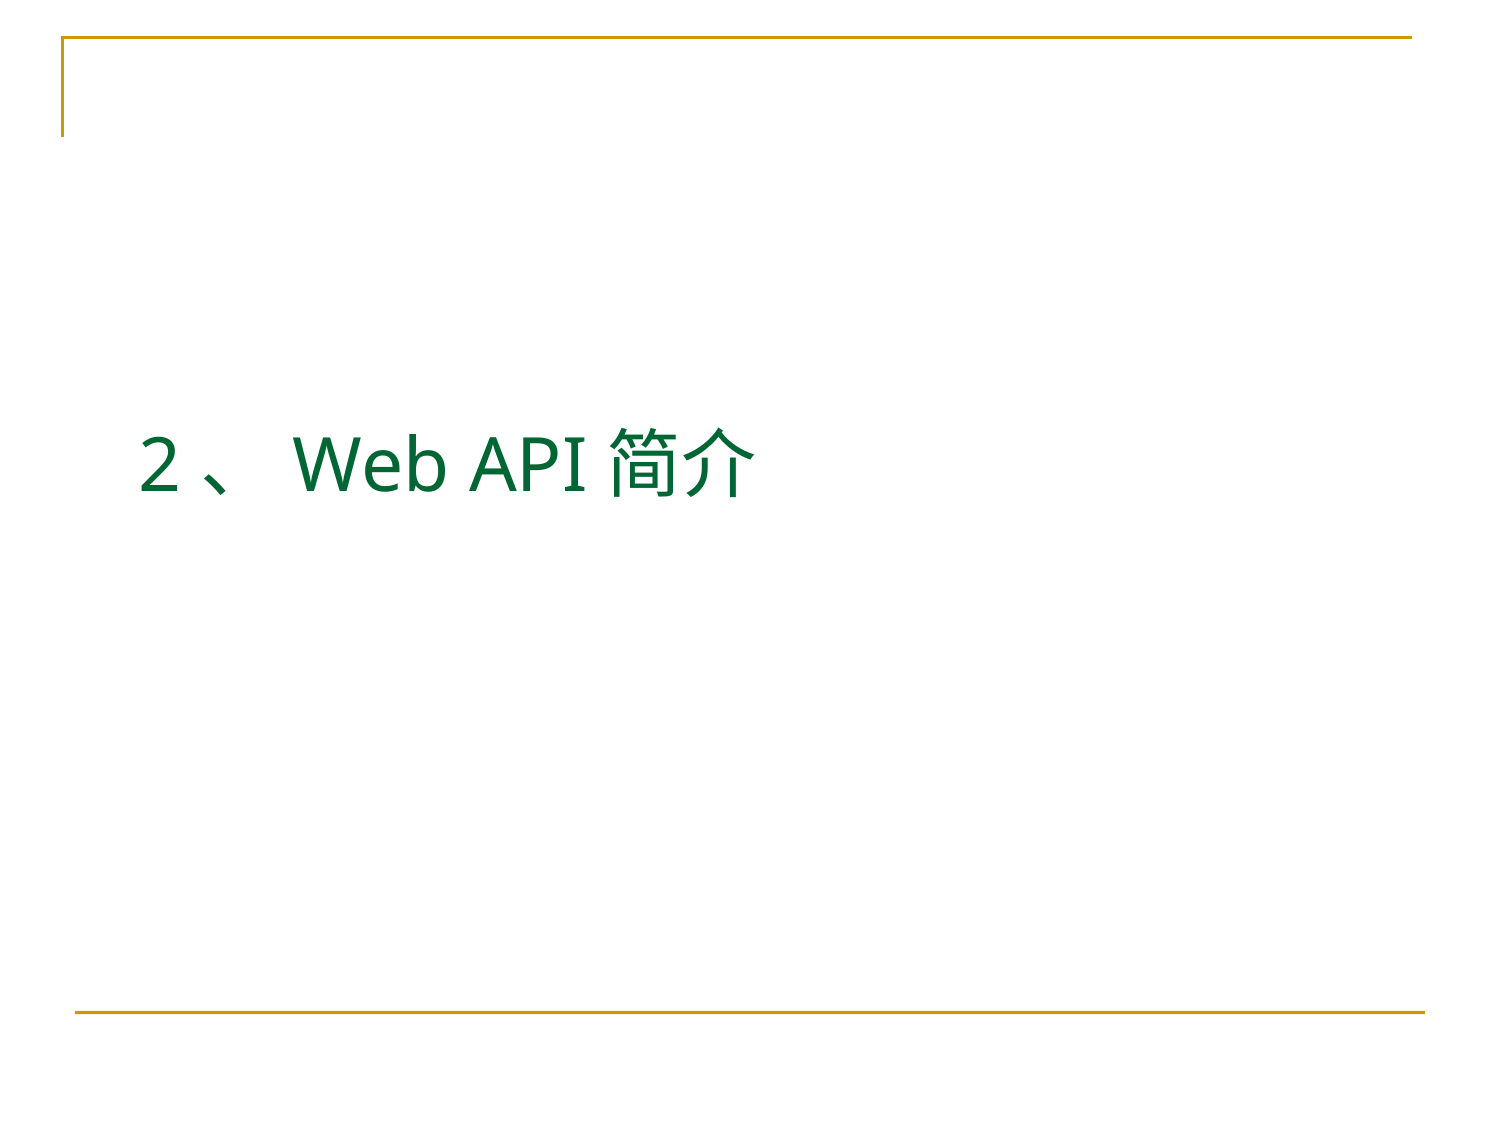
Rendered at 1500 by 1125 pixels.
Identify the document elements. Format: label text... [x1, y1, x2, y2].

title 2、Web API简介 [123, 408, 1416, 549]
